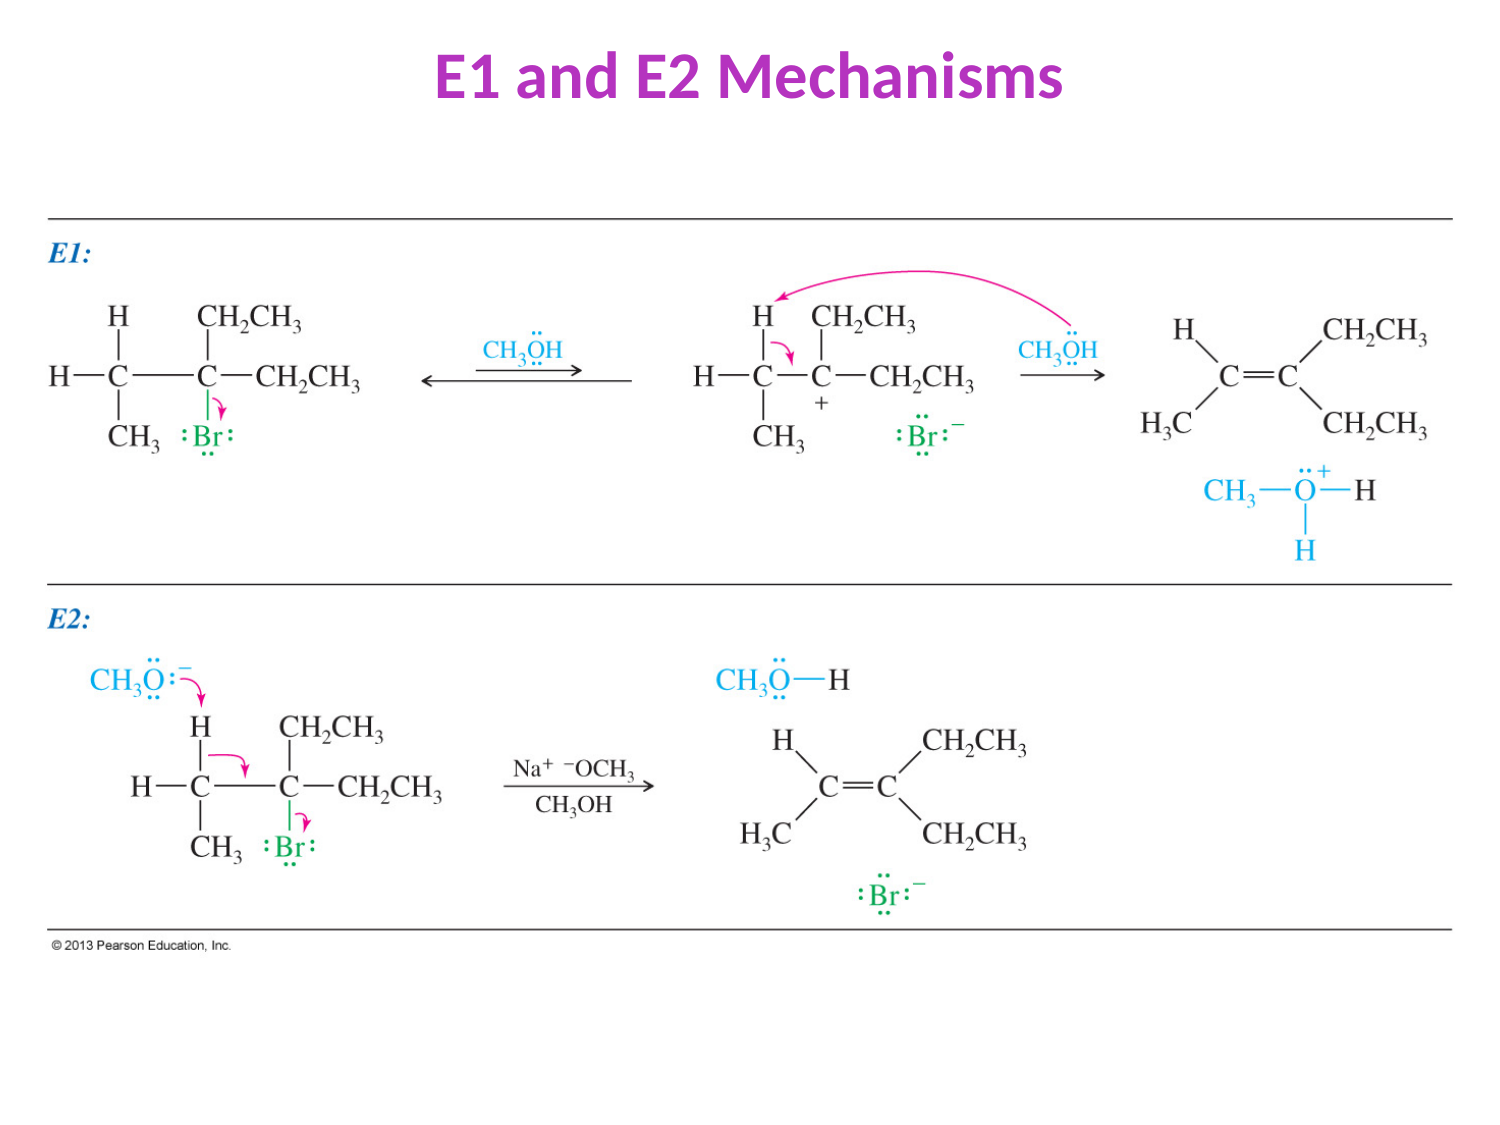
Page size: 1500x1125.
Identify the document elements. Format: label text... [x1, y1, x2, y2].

picture [37, 208, 1463, 963]
text_box E1 and E2 Mechanisms [419, 24, 1081, 120]
